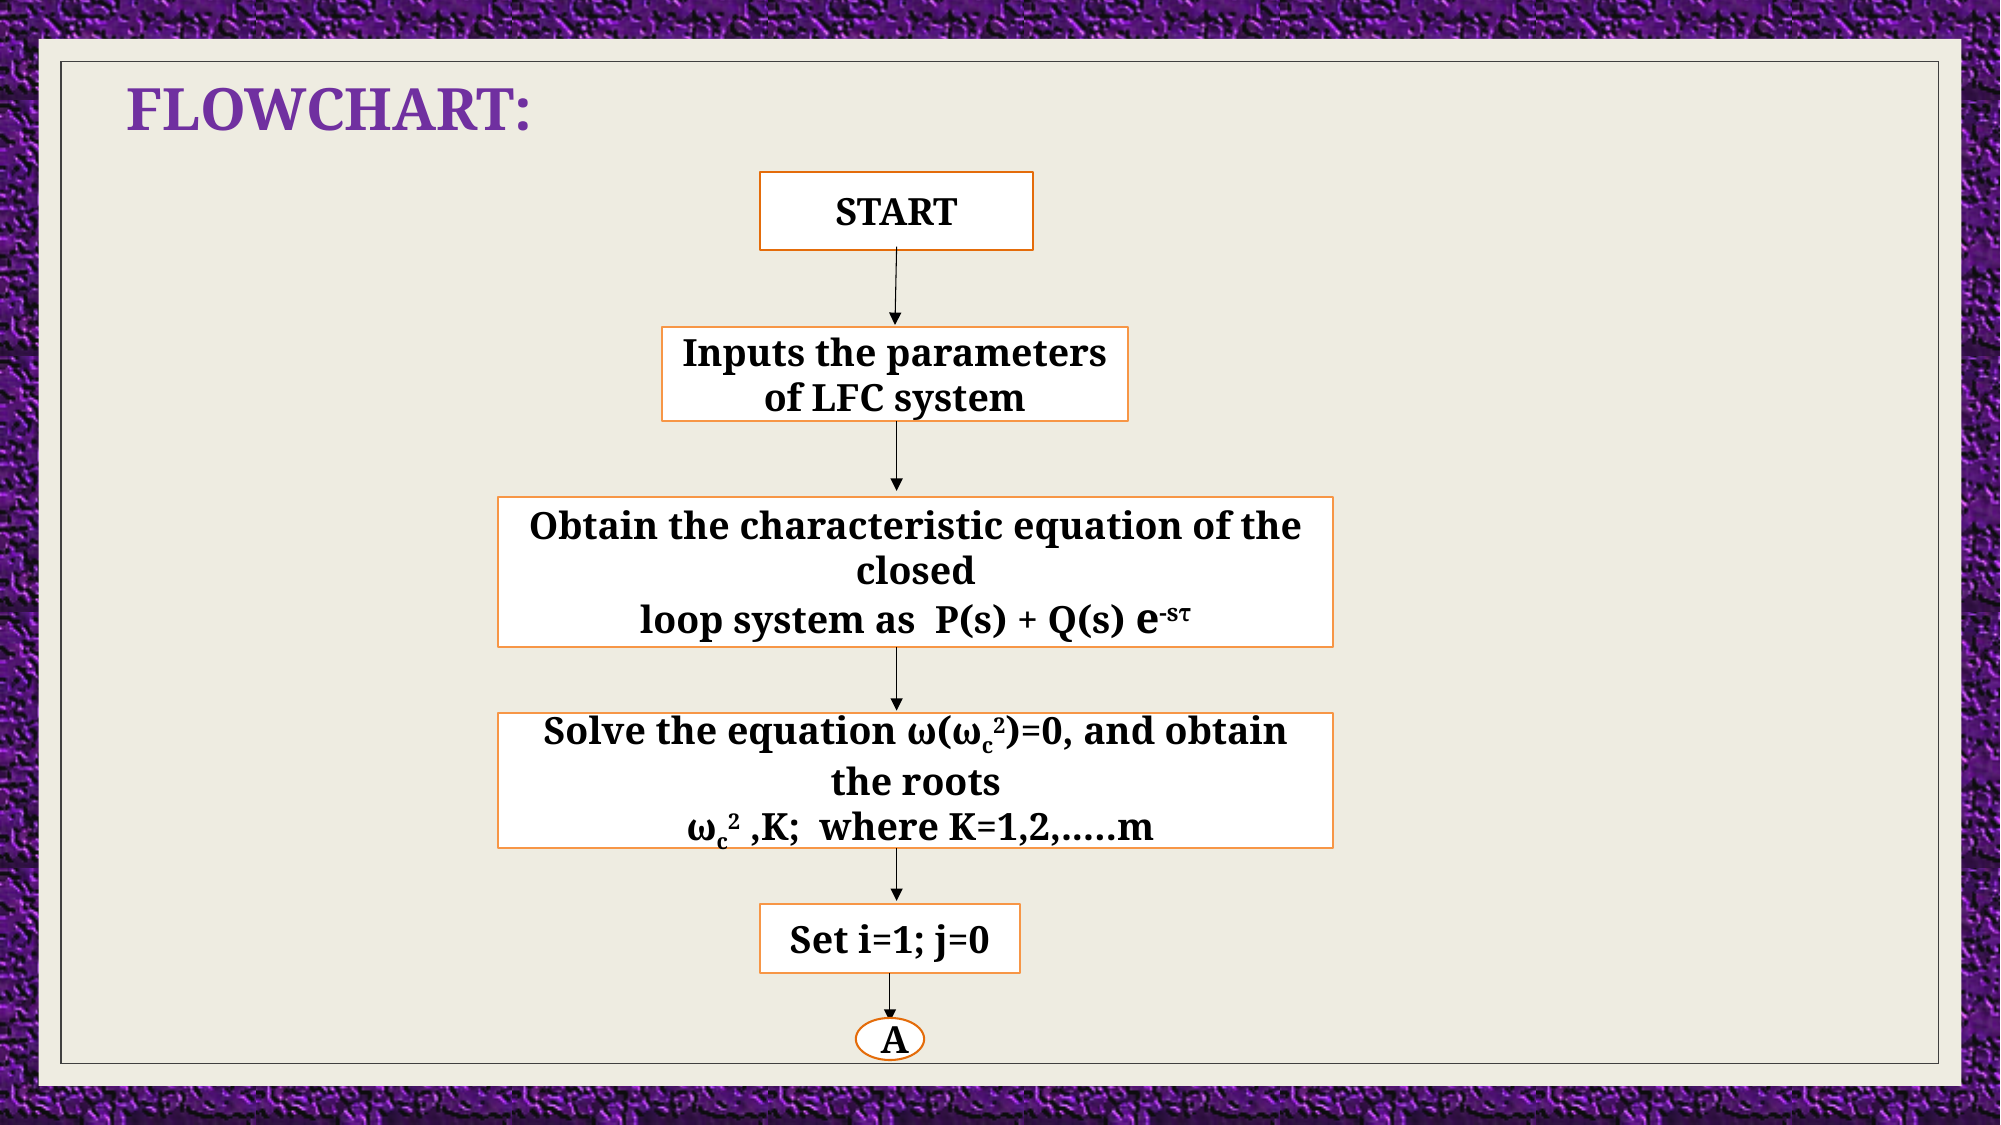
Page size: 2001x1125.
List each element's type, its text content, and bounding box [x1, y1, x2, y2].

picture [0, 0, 2000, 1125]
text_box Obtain the characteristic equation of the closed loop system as P(s) + Q(s) e-sτ [497, 496, 1334, 648]
list FLOWCHART: [111, 65, 1876, 1065]
text_box Set i=1; j=0 [759, 903, 1021, 974]
text_box Inputs the parameters of LFC system [661, 326, 1129, 422]
text_box Solve the equation ω(ωc2)=0, and obtain the roots ωc2 ,K; where K=1,2,..…m [497, 712, 1334, 849]
text_box A [854, 1017, 926, 1062]
text_box START [759, 171, 1034, 251]
